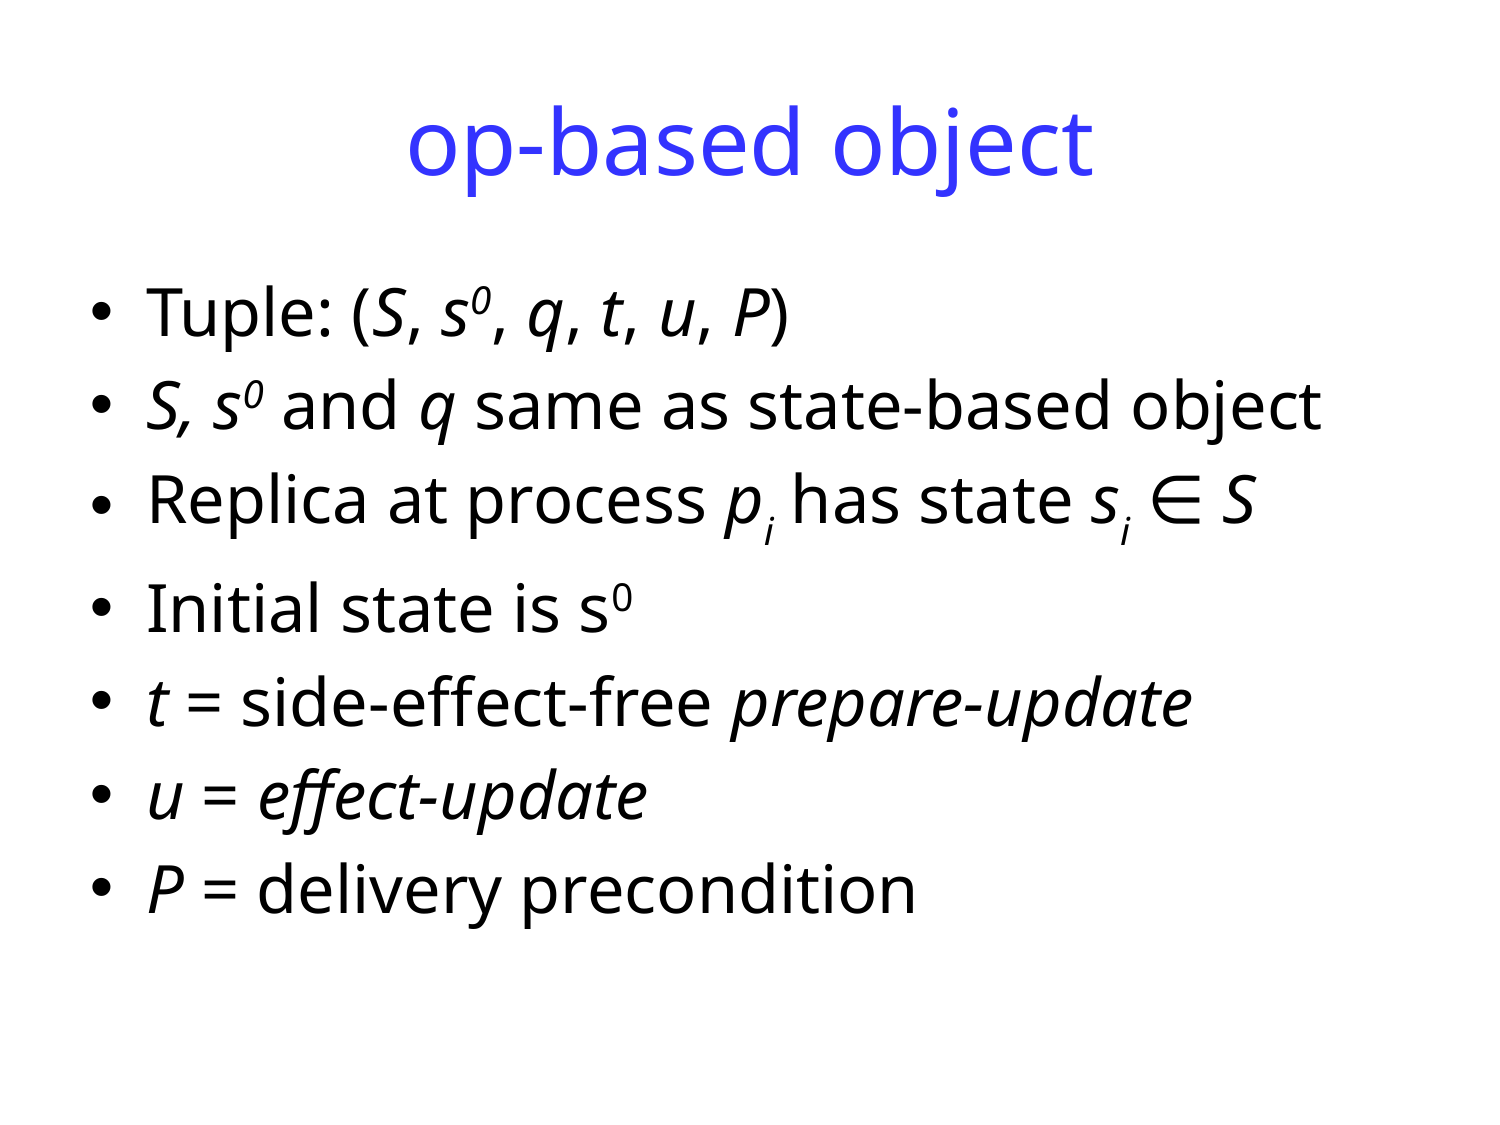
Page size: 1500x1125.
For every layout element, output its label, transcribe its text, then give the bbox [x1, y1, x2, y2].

text_box op-based object [75, 45, 1425, 233]
text_box Tuple: (S, s0, q, t, u, P) S, s0 and q same as state-based object Replica at process pi has state si ∈ S Initial state is s0 t = side-effect-free prepare-update u = effect-update P = delivery precondition [75, 262, 1425, 1005]
